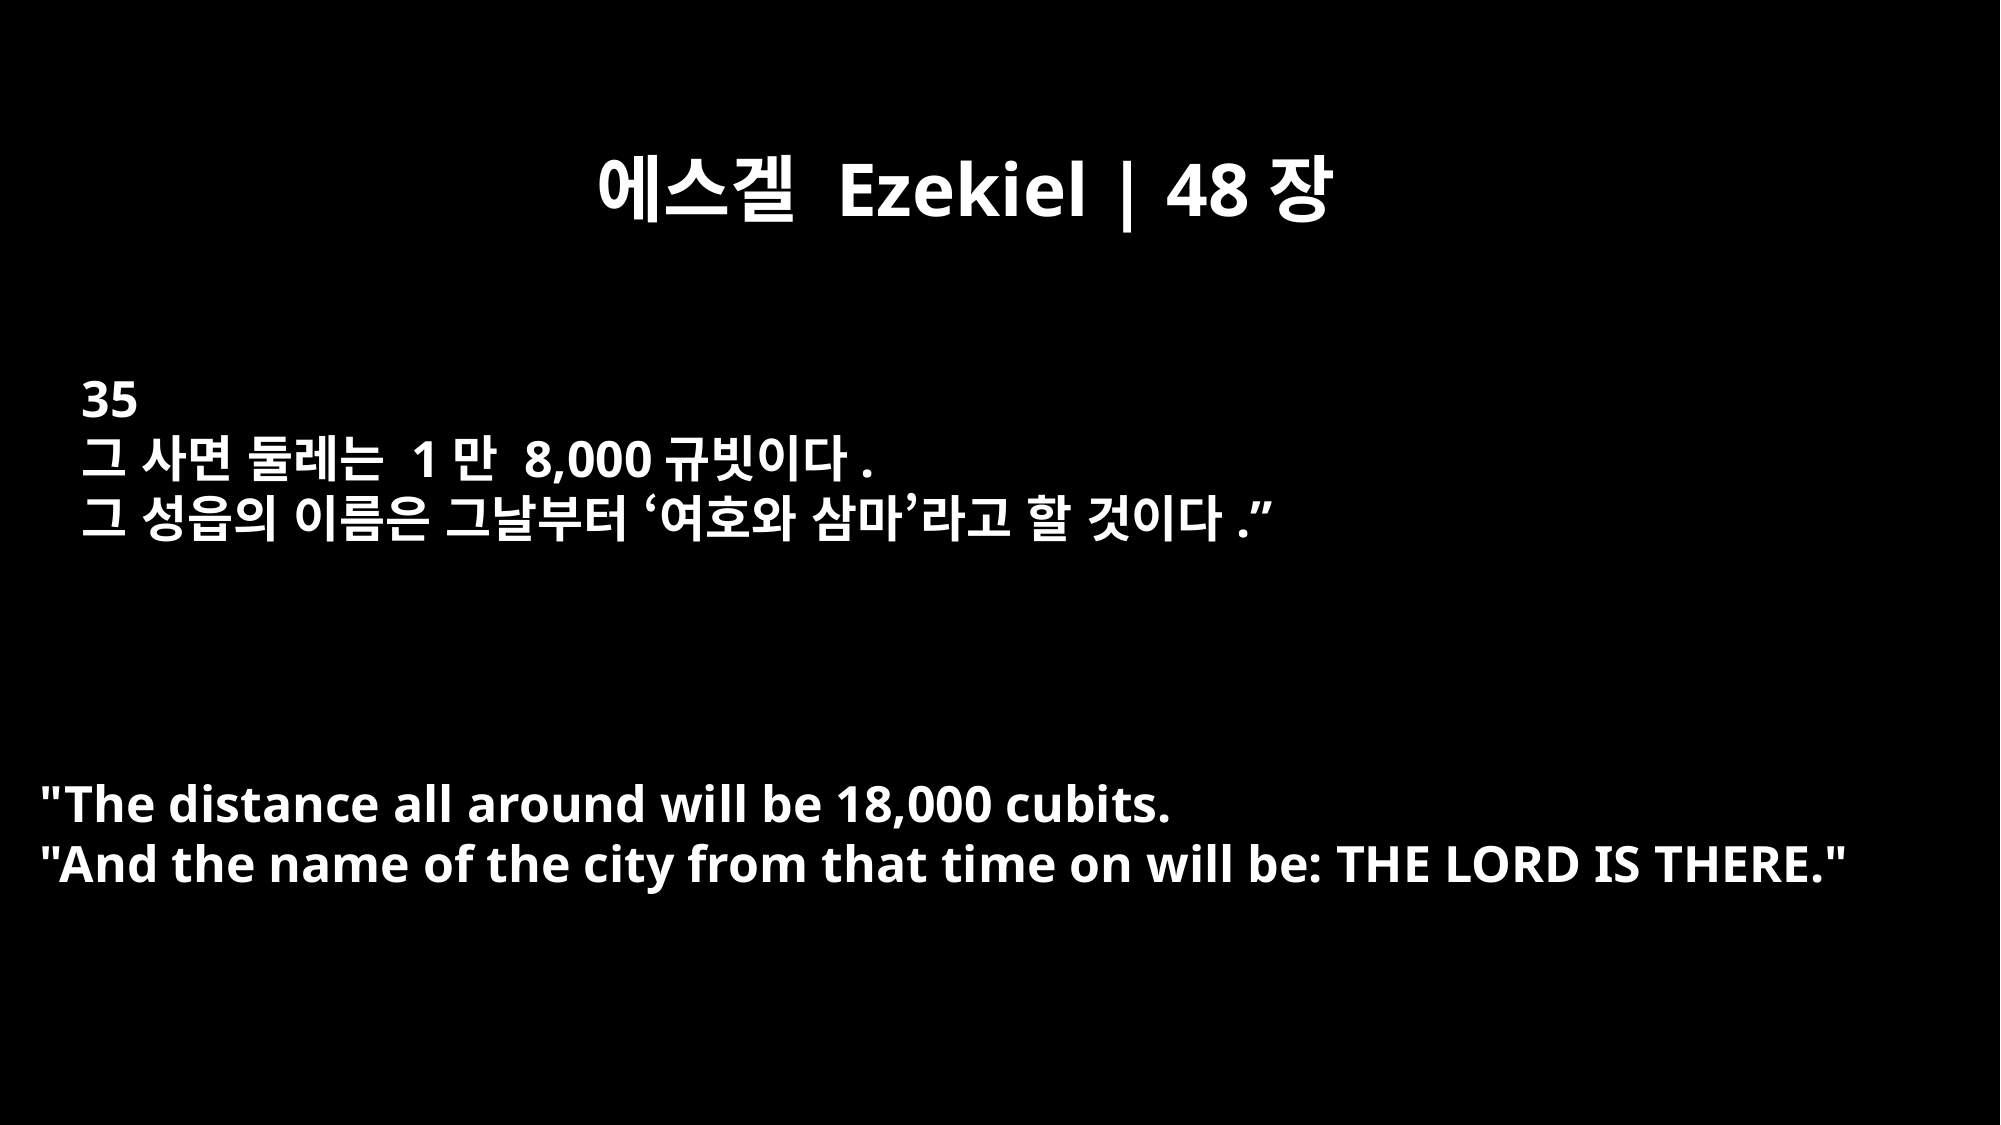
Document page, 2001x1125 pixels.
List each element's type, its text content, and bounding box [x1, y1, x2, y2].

text_box 에스겔 Ezekiel | 48장 [581, 136, 1351, 239]
text_box 35 그 사면 둘레는 1만 8,000규빗이다. 그 성읍의 이름은 그날부터 ‘여호와 삼마’라고 할 것이다.” [67, 359, 1288, 555]
text_box "The distance all around will be 18,000 cubits. "And the name of the city from that time on will be: THE LORD IS THERE." [25, 764, 1864, 900]
